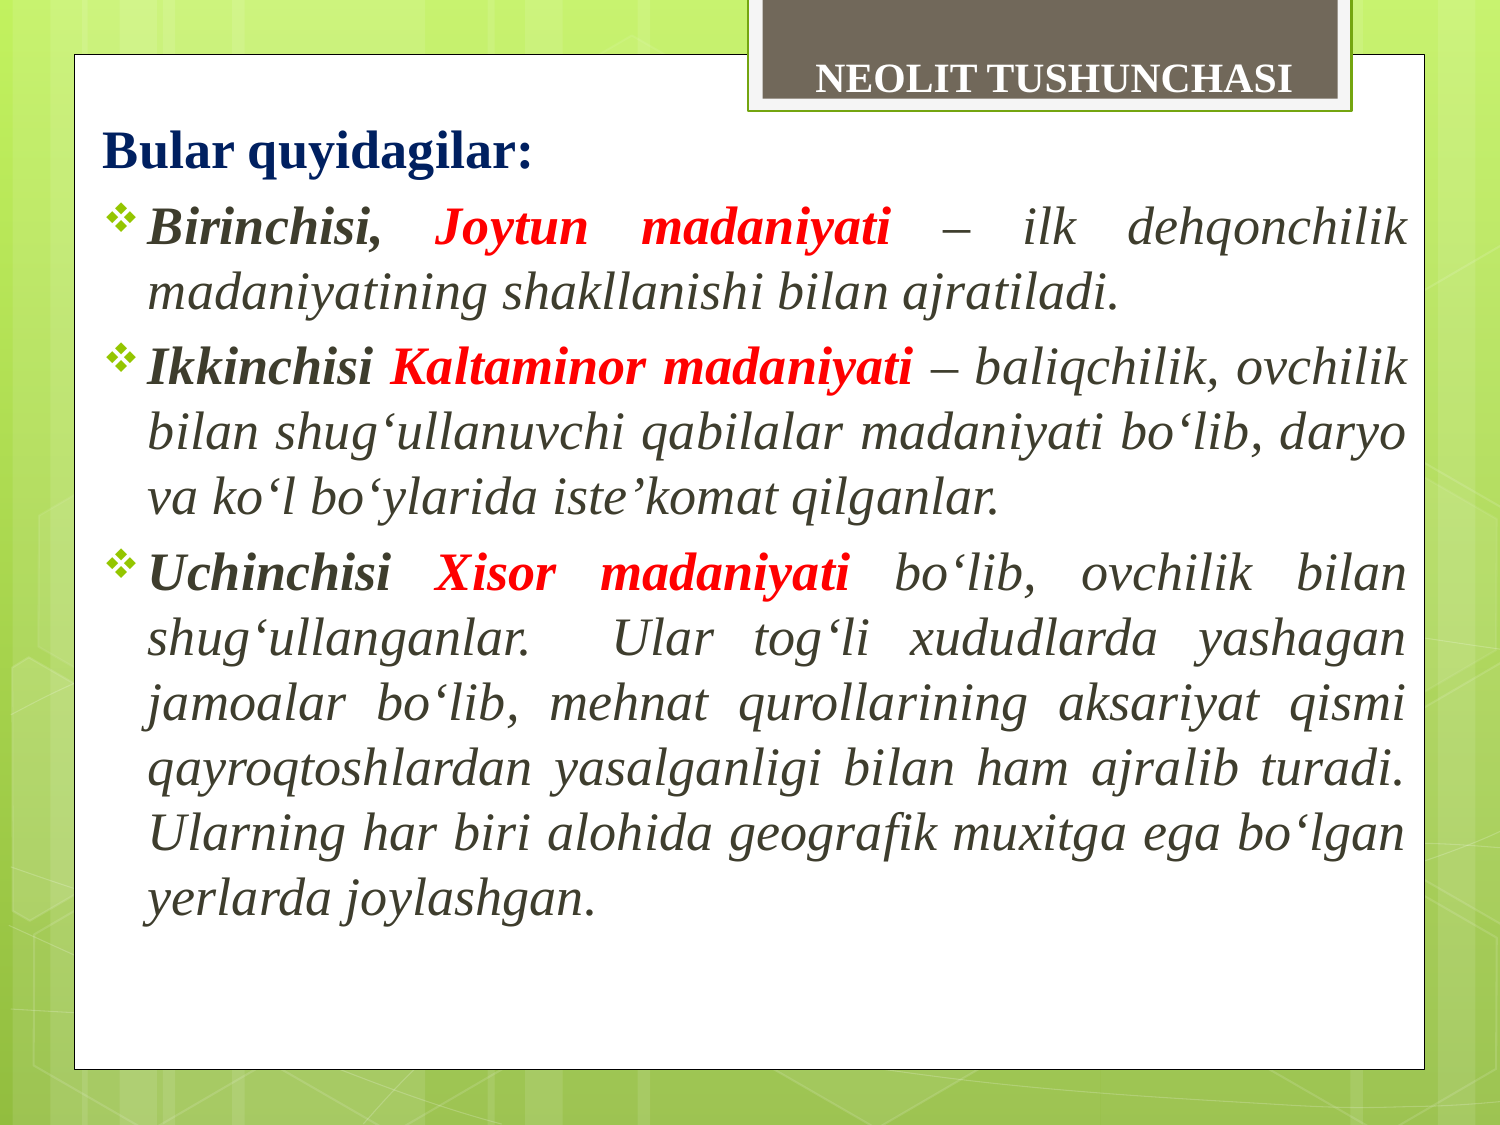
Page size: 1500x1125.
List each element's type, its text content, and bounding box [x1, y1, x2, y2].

list NEOLIT TUSHUNCHASI Bular quyidagilar: Birinchisi, Joytun madaniyati – ilk dehqonchilik madaniyatining shakllanishi bilan ajratiladi. Ikkinchisi Kaltaminor madaniyati – baliqchilik, ovchilik bilan shug‘ullanuvchi qabilalar madaniyati bo‘lib, daryo va ko‘l bo‘ylarida iste’komat qilganlar. Uchinchisi Xisor madaniyati bo‘lib, ovchilik bilan shug‘ullanganlar. Ular tog‘li xududlarda yashagan jamoalar bo‘lib, mehnat qurollarining aksariyat qismi qayroqtoshlardan yasalganligi bilan ham ajralib turadi. Ularning har biri alohida geografik muxitga ega bo‘lgan yerlarda joylashgan. [76, 30, 1424, 1071]
